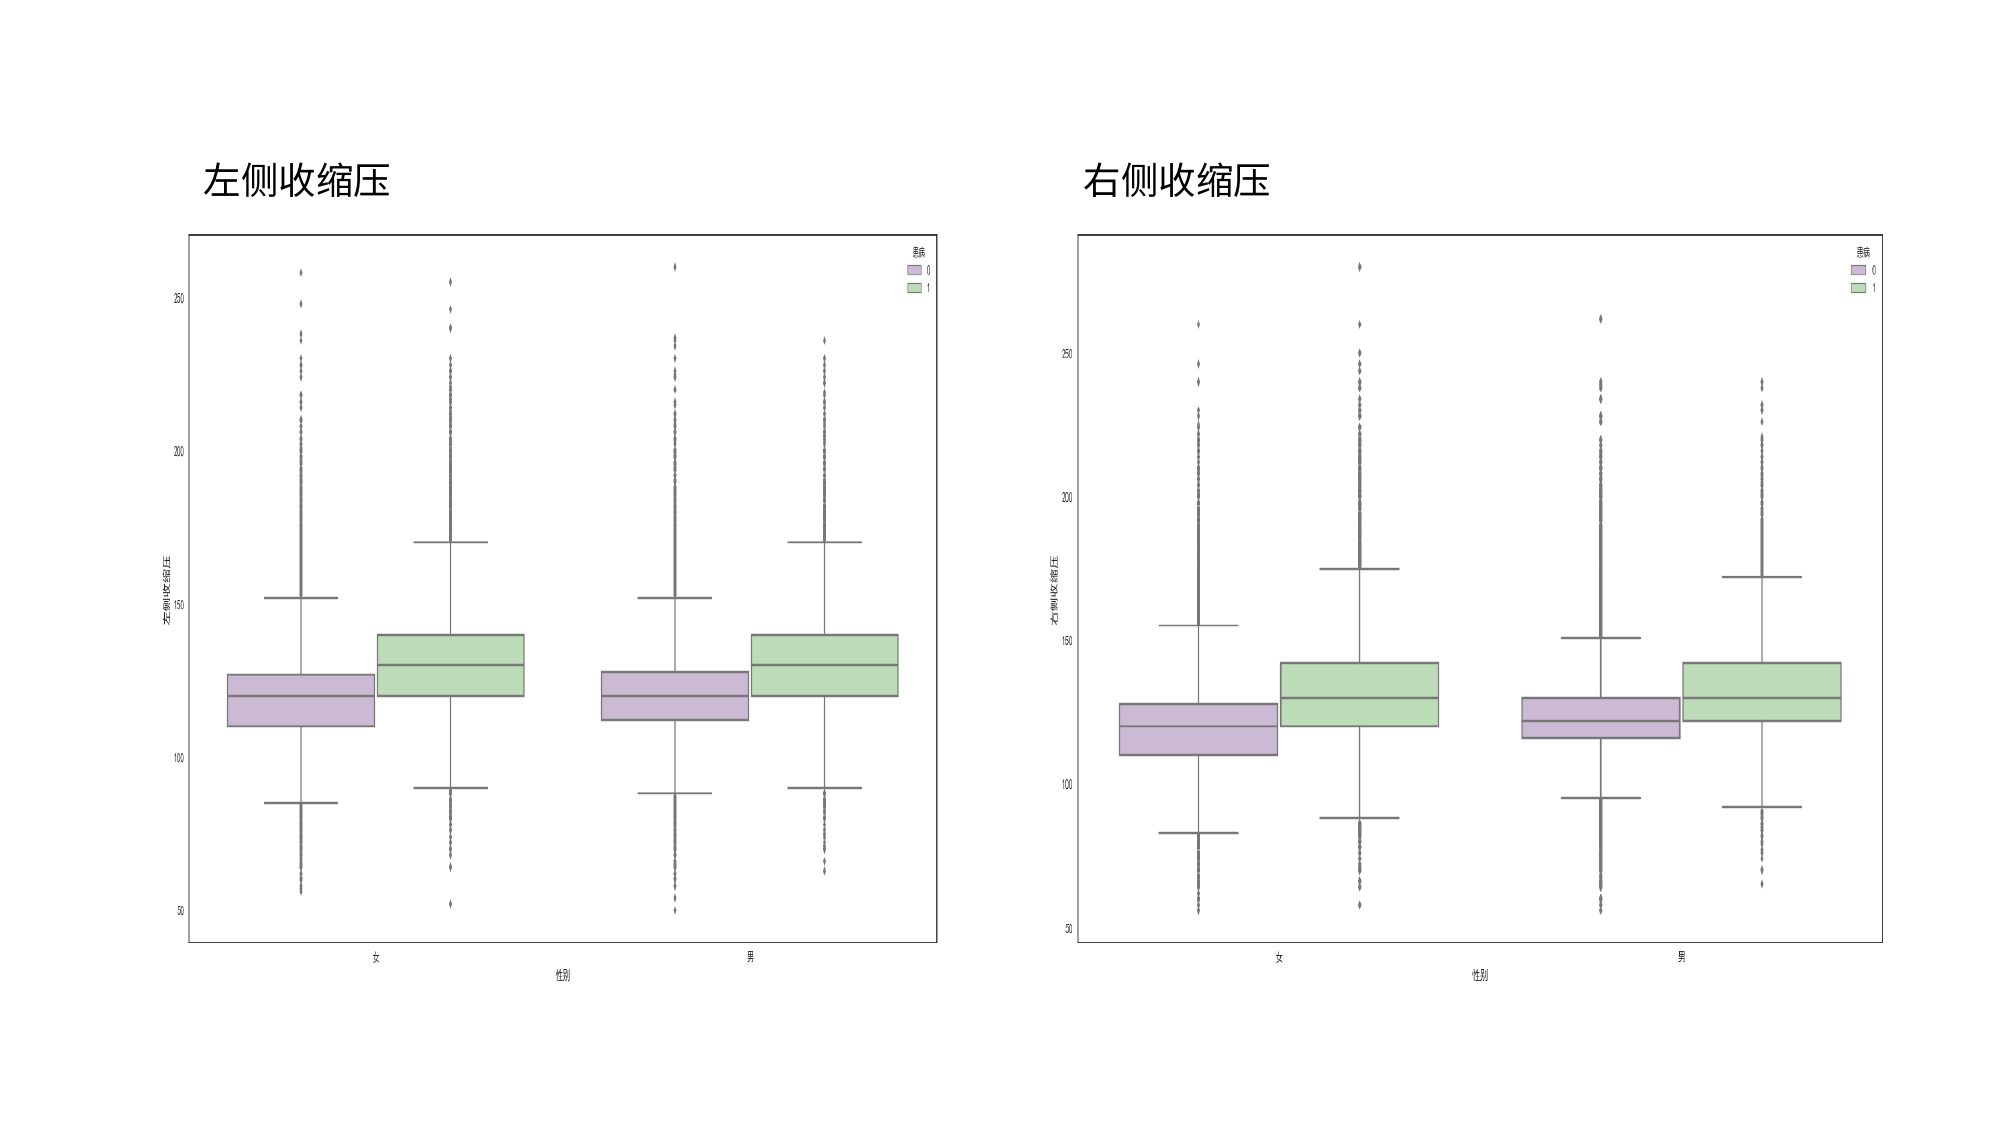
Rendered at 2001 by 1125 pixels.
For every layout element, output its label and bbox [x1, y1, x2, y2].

picture [68, 124, 1986, 1043]
